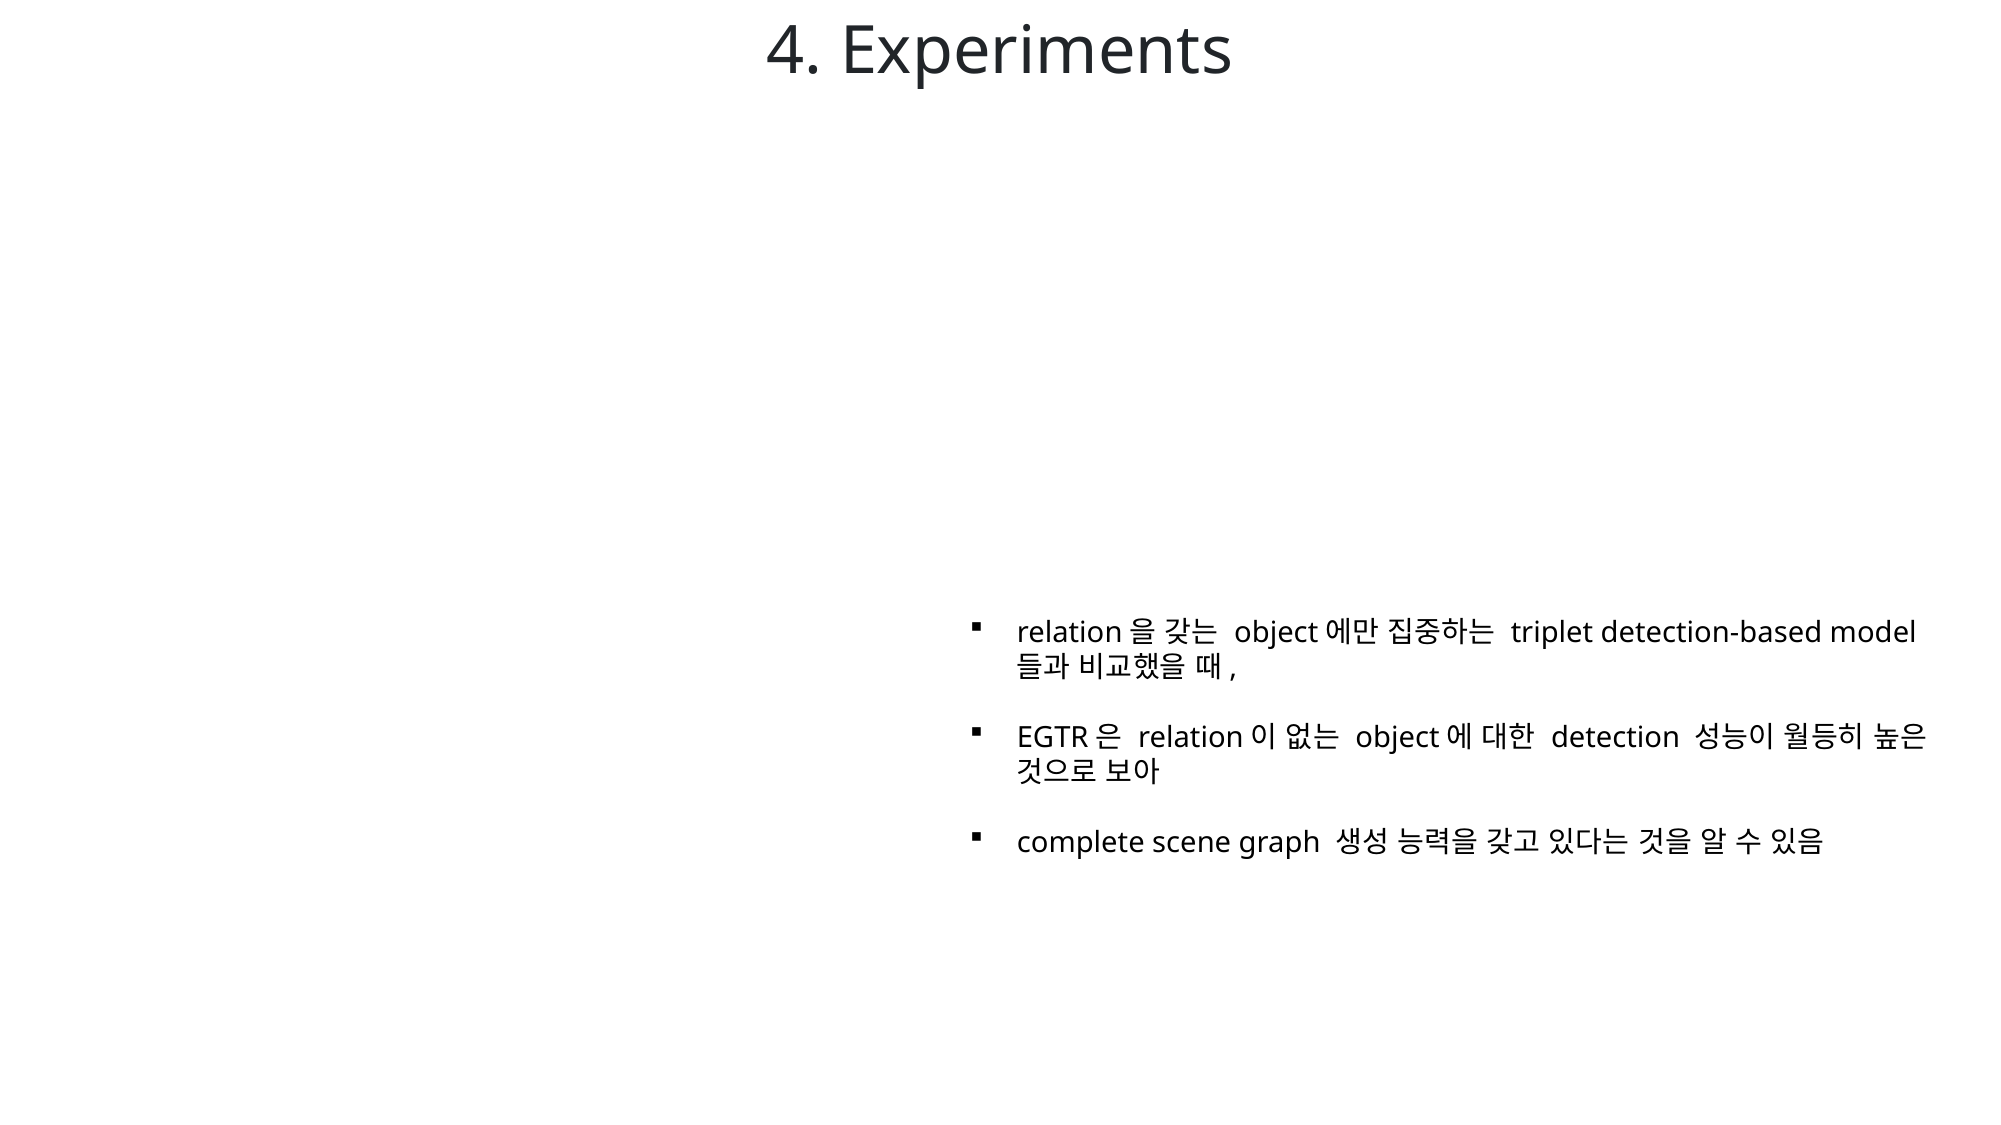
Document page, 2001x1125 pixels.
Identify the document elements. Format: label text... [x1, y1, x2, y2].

text_box 4. Experiments [0, 0, 2000, 95]
text_box relation을 갖는 object에만 집중하는 triplet detection-based model들과 비교했을 때, EGTR은 relation이 없는 object에 대한 detection 성능이 월등히 높은 것으로 보아 complete scene graph 생성 능력을 갖고 있다는 것을 알 수 있음 [955, 606, 1974, 866]
